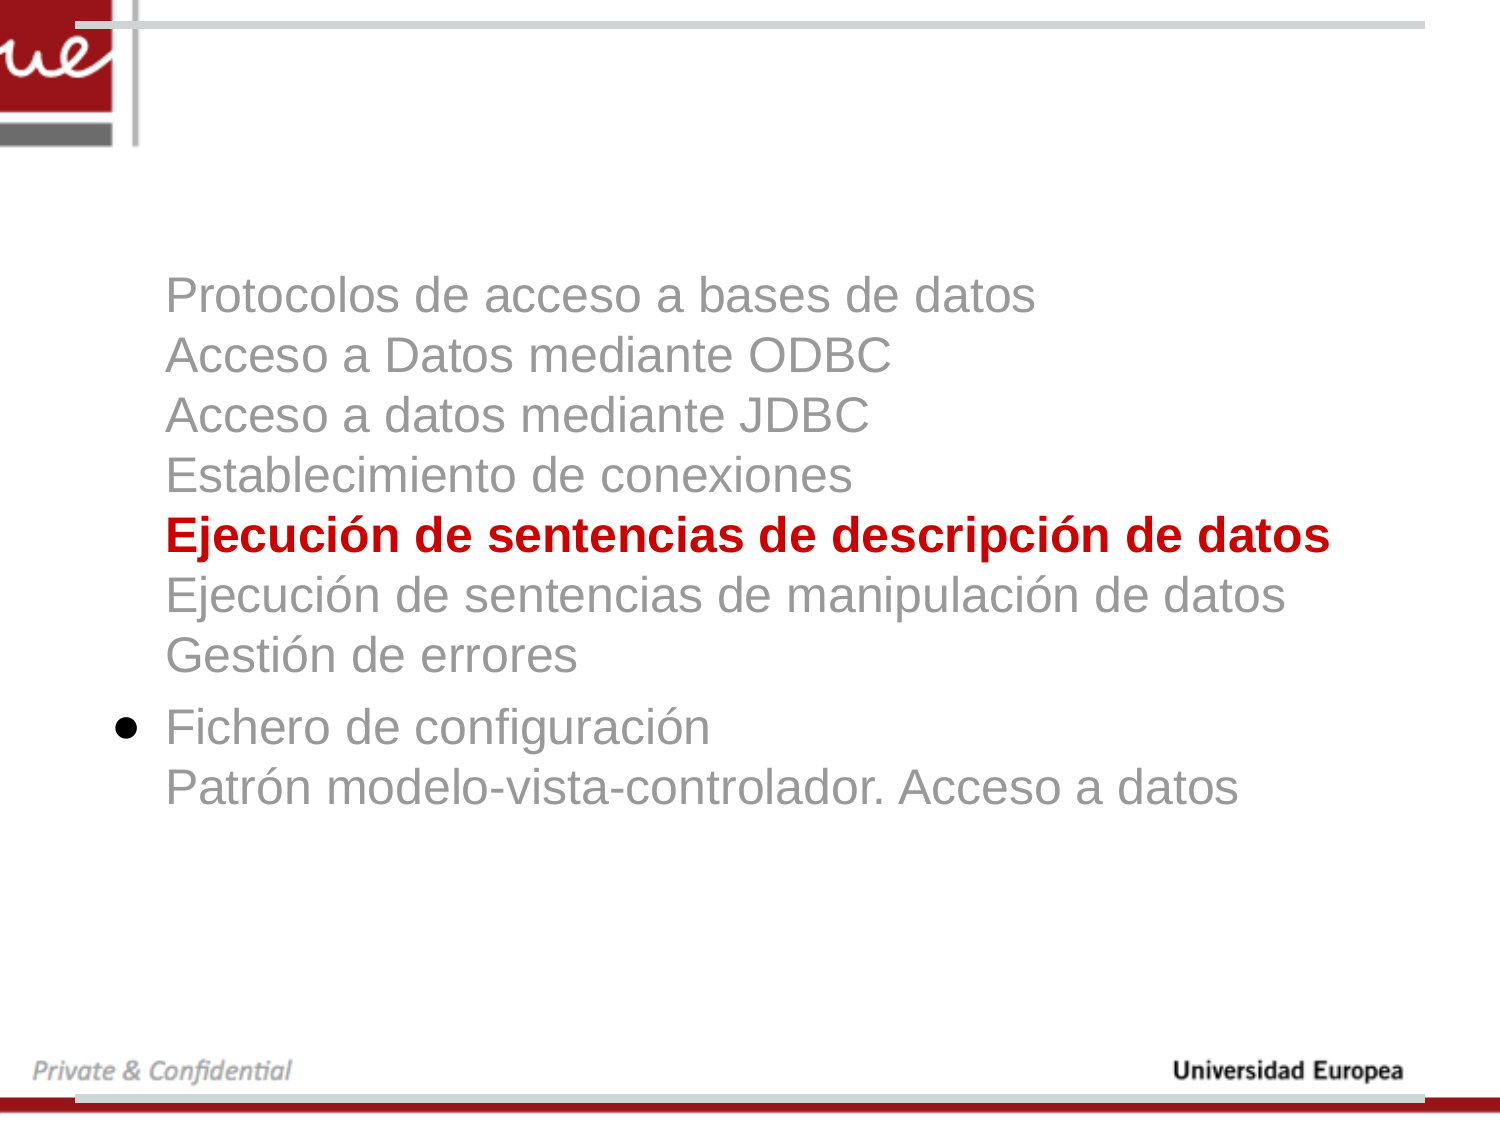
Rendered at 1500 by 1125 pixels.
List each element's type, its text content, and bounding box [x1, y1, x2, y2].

picture [0, 0, 1500, 1125]
list Protocolos de acceso a bases de datos Acceso a Datos mediante ODBC Acceso a datos mediante JDBC Establecimiento de conexiones Ejecución de sentencias de descripción de datos Ejecución de sentencias de manipulación de datos Gestión de errores Fichero de configuración Patrón modelo-vista-controlador. Acceso a datos [75, 187, 1439, 1033]
